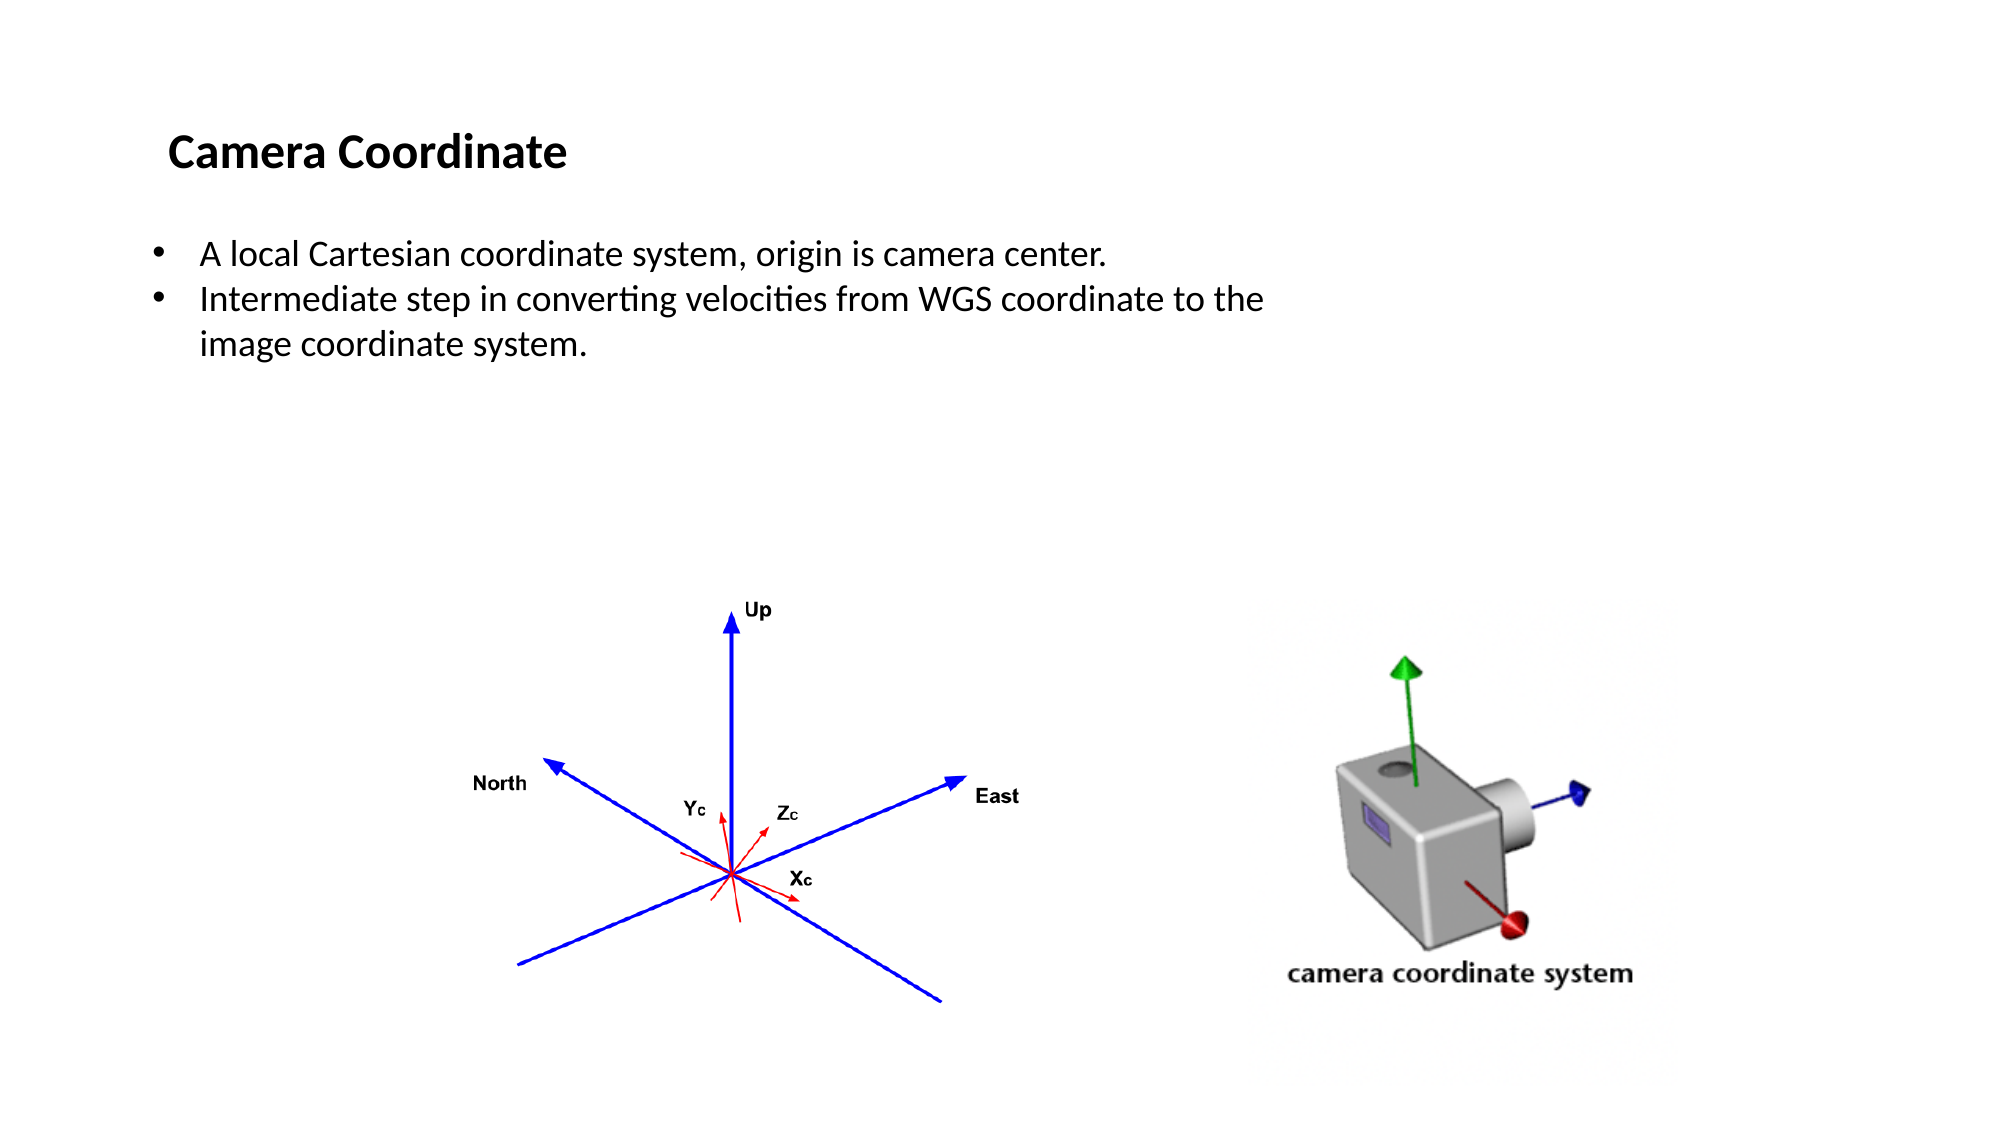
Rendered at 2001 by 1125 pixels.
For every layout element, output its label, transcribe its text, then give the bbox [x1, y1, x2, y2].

text_box Camera Coordinate [153, 110, 584, 186]
picture [1247, 599, 1678, 1086]
picture [359, 506, 1185, 1125]
text_box A local Cartesian coordinate system, origin is camera center. Intermediate step in converting velocities from WGS coordinate to the image coordinate system. [137, 221, 1363, 462]
